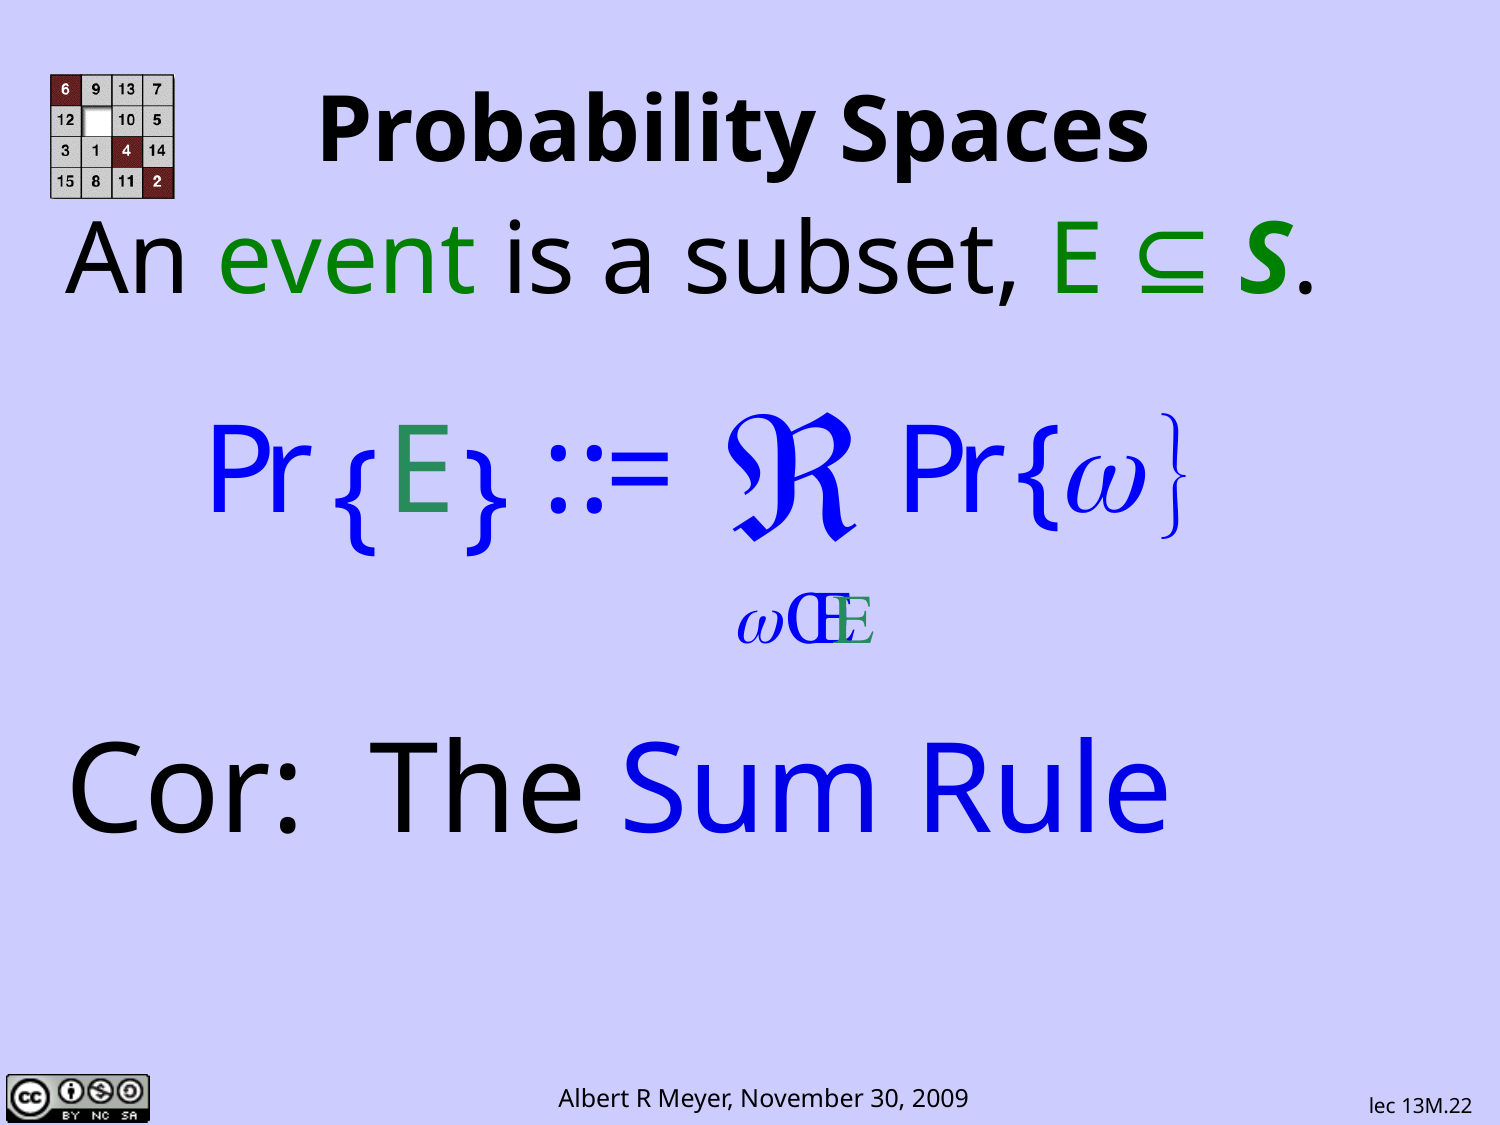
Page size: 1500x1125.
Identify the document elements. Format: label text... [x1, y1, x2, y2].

list An event is a subset, E ⊆ S. Cor: The Sum Rule [49, 199, 1388, 1001]
text_box lec 13M.22 [1049, 1084, 1488, 1125]
picture [50, 74, 175, 199]
picture [6, 1074, 150, 1123]
title Probability Spaces [299, 49, 1188, 199]
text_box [187, 348, 1227, 676]
